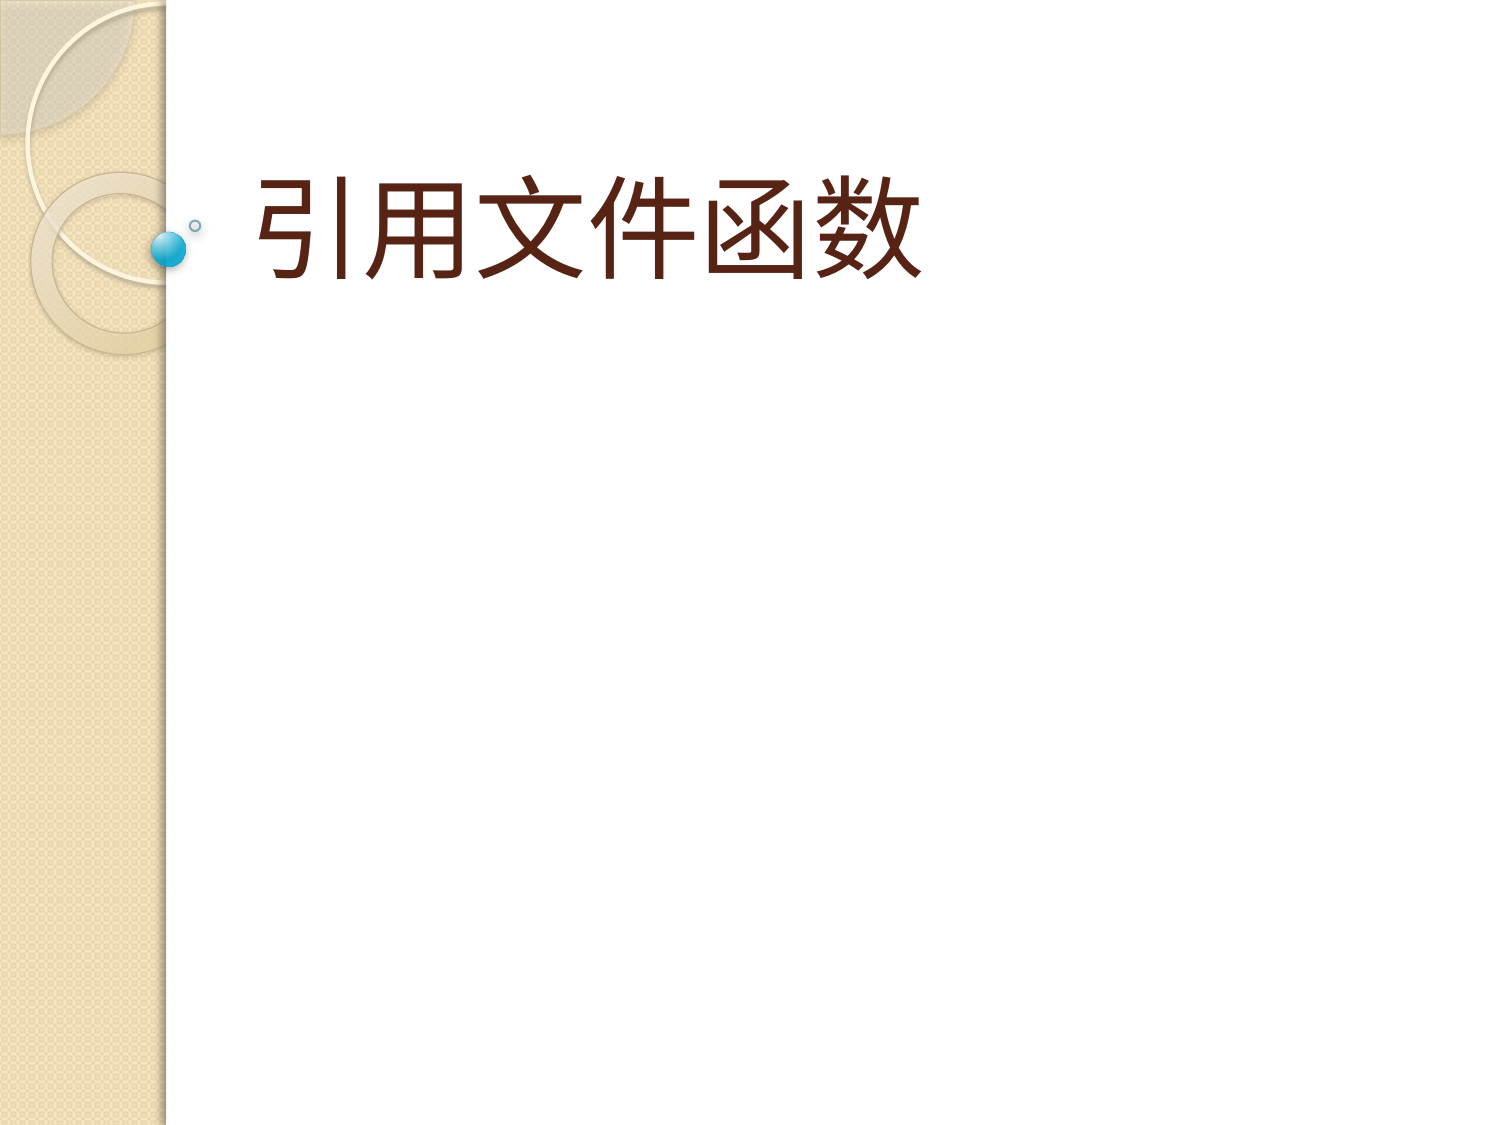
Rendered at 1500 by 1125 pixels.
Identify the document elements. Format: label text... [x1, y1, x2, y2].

title 引用文件函数 [234, 59, 1450, 301]
